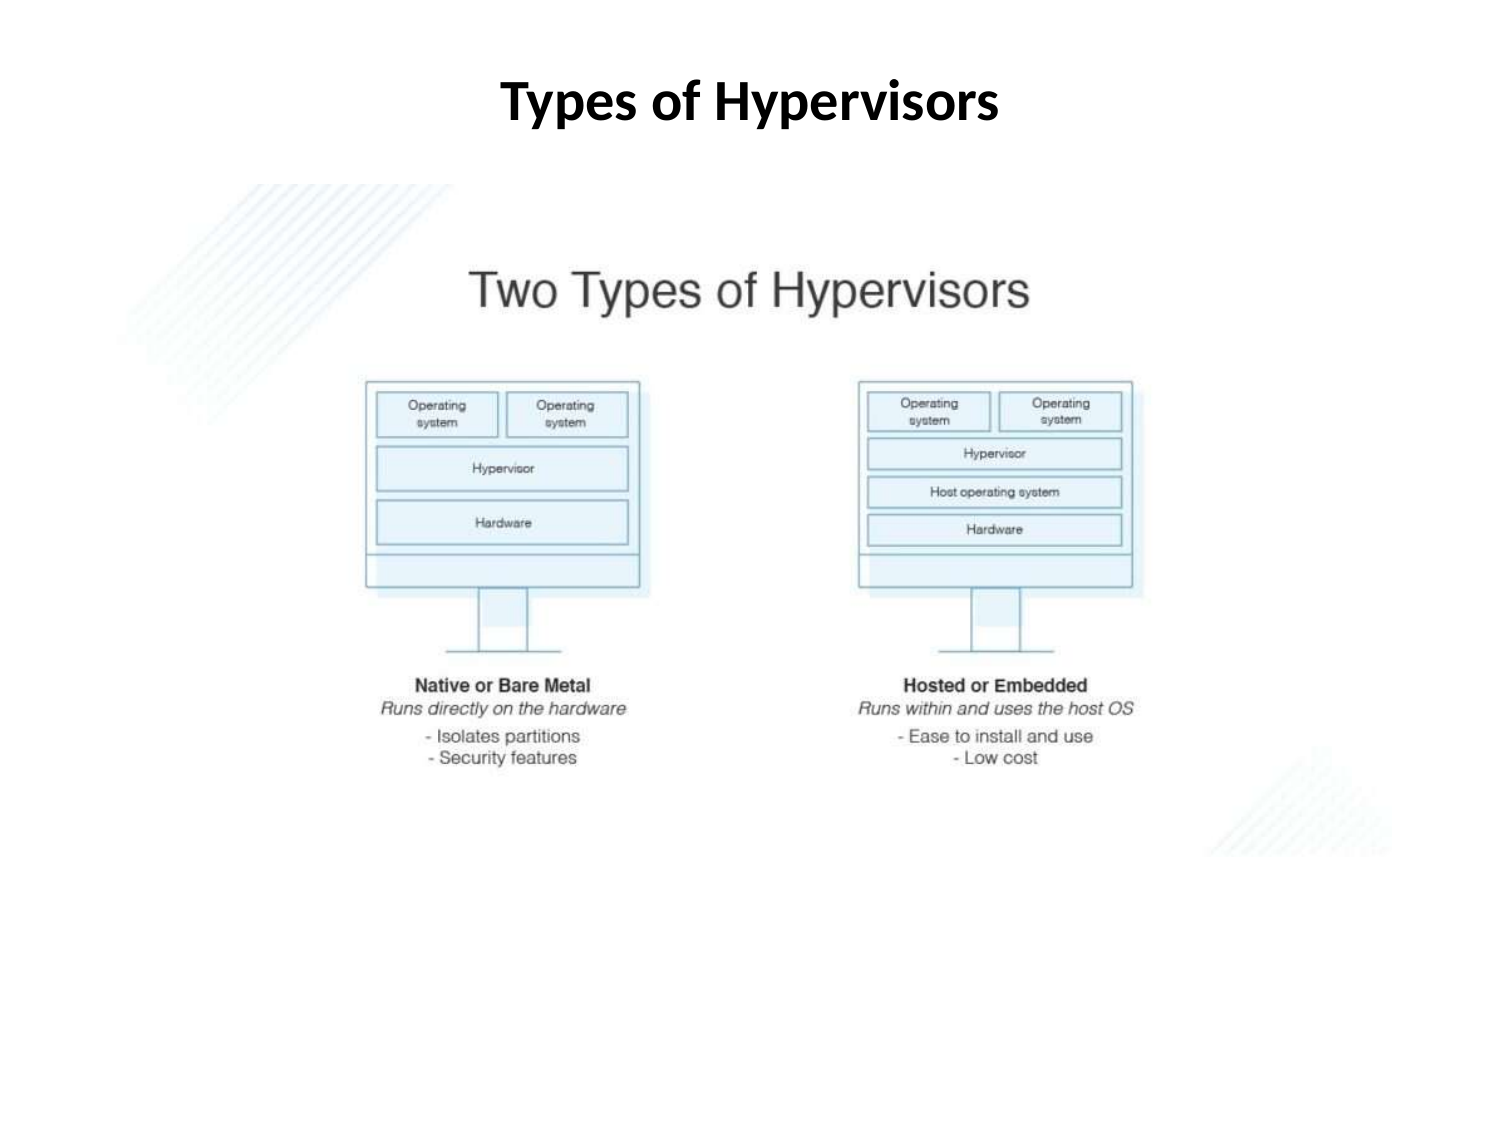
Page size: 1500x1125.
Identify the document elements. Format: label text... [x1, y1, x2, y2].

picture [107, 184, 1393, 857]
text_box Types of Hypervisors [0, 54, 1500, 140]
